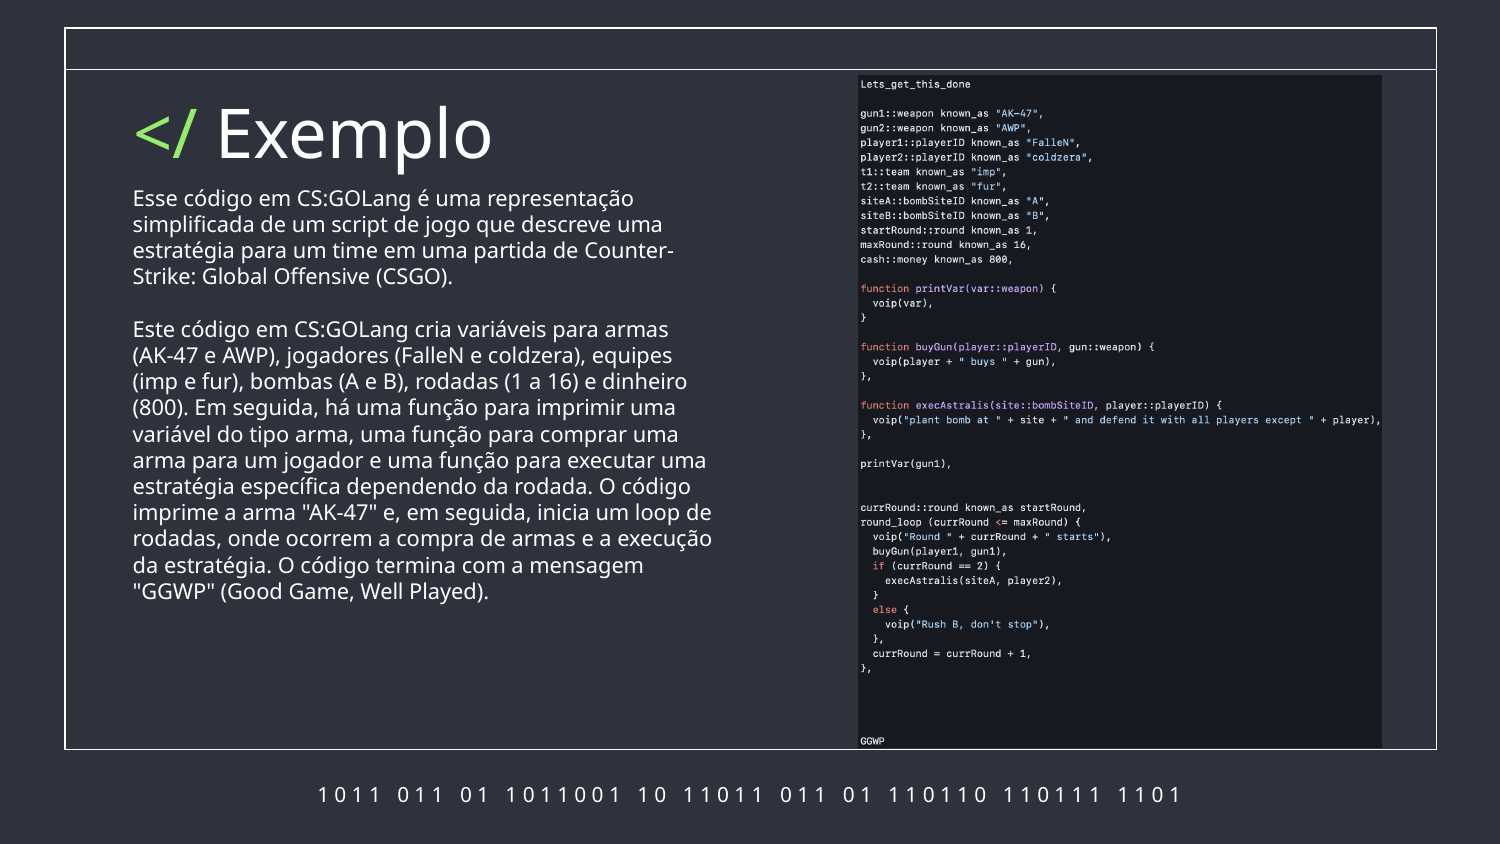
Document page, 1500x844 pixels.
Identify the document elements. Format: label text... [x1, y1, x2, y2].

title </ Exemplo [118, 75, 855, 170]
subtitle Esse código em CS:GOLang é uma representação simplificada de um script de jogo que descreve uma estratégia para um time em uma partida de Counter-Strike: Global Offensive (CSGO). Este código em CS:GOLang cria variáveis para armas (AK-47 e AWP), jogadores (FalleN e coldzera), equipes (imp e fur), bombas (A e B), rodadas (1 a 16) e dinheiro (800). Em seguida, há uma função para imprimir uma variável do tipo arma, uma função para comprar uma arma para um jogador e uma função para executar uma estratégia específica dependendo da rodada. O código imprime a arma "AK-47" e, em seguida, inicia um loop de rodadas, onde ocorrem a compra de armas e a execução da estratégia. O código termina com a mensagem "GGWP" (Good Game, Well Played). [117, 169, 730, 748]
picture [857, 74, 1383, 749]
